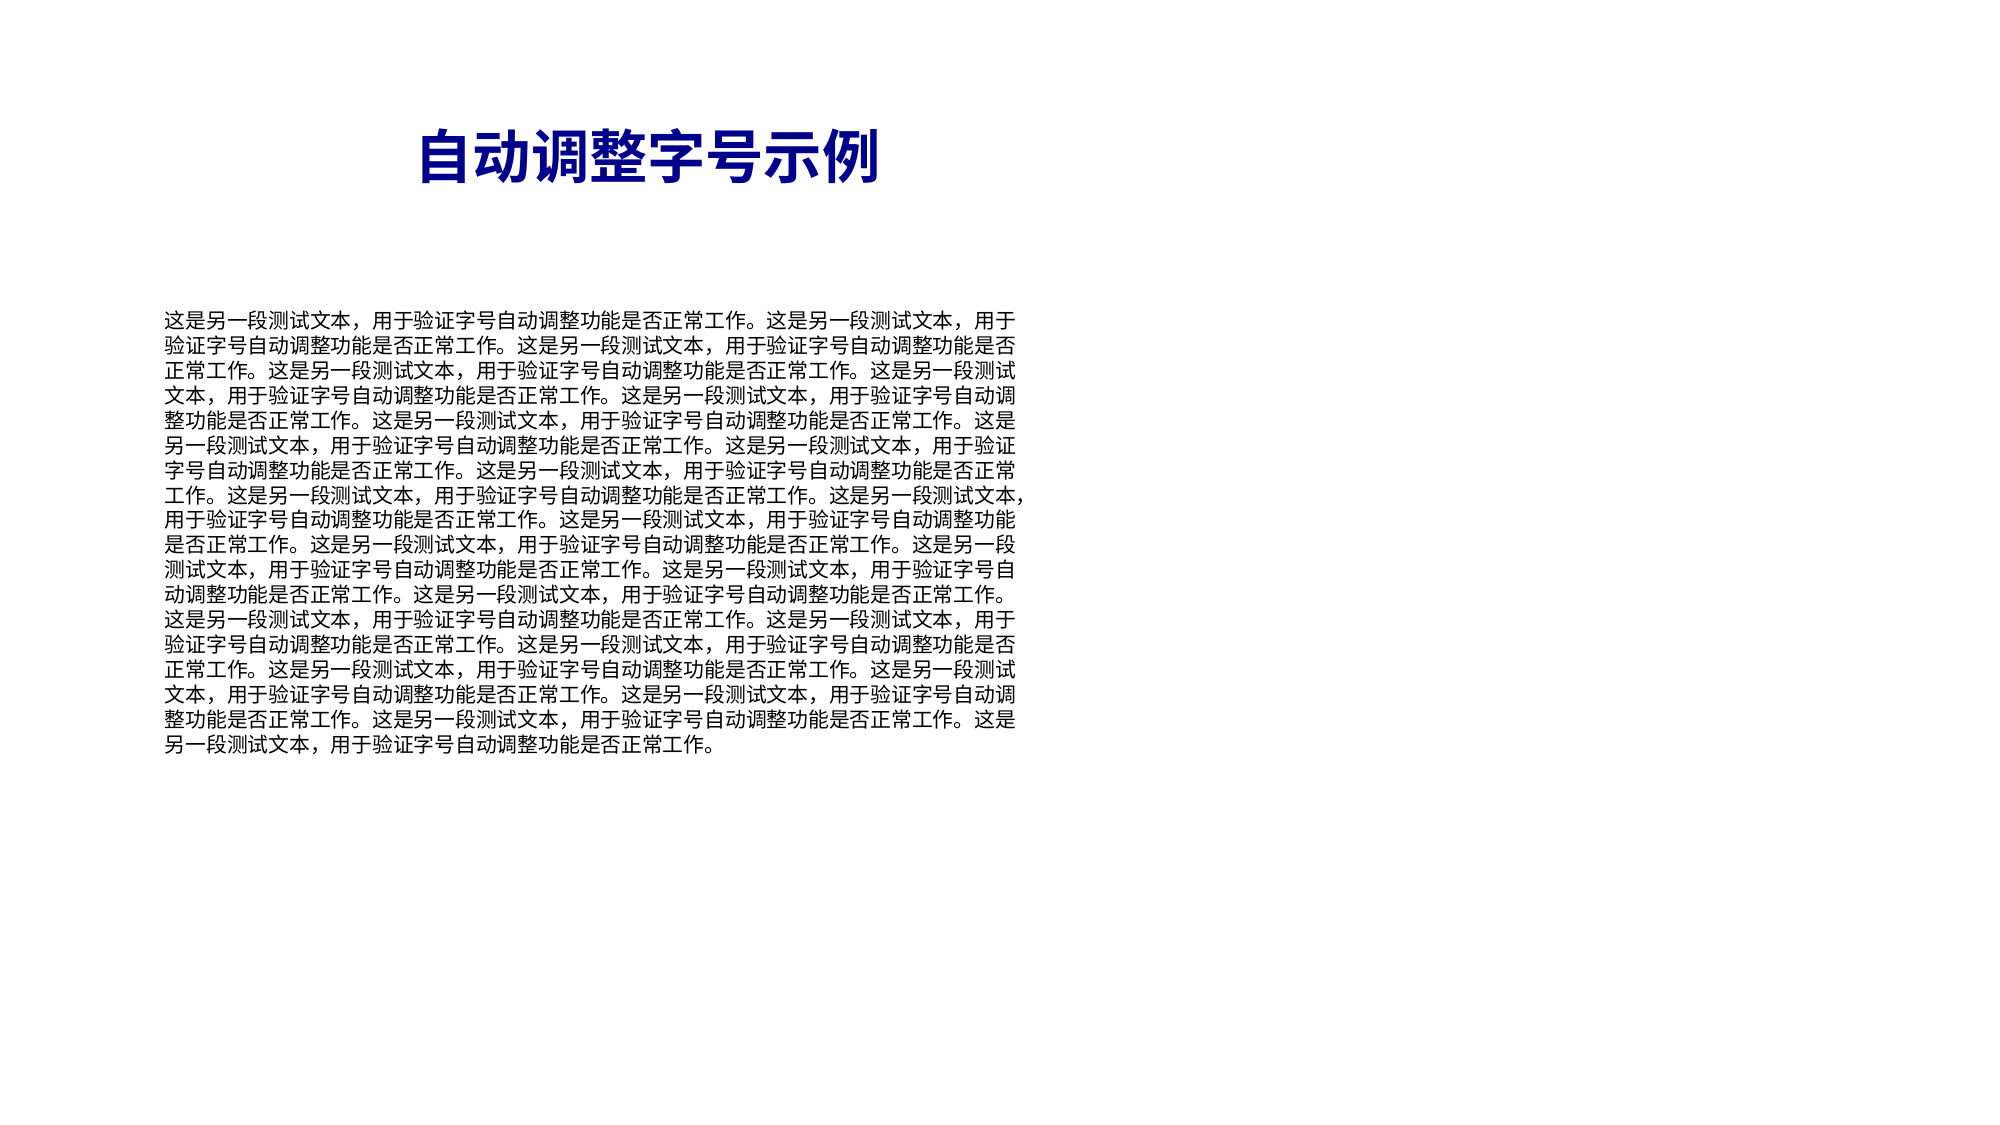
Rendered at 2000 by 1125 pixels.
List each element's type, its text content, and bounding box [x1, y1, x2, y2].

text_box 自动调整字号示例 [399, 112, 1600, 198]
text_box 这是另一段测试文本，用于验证字号自动调整功能是否正常工作。这是另一段测试文本，用于验证字号自动调整功能是否正常工作。这是另一段测试文本，用于验证字号自动调整功能是否正常工作。这是另一段测试文本，用于验证字号自动调整功能是否正常工作。这是另一段测试文本，用于验证字号自动调整功能是否正常工作。这是另一段测试文本，用于验证字号自动调整功能是否正常工作。这是另一段测试文本，用于验证字号自动调整功能是否正常工作。这是另一段测试文本，用于验证字号自动调整功能是否正常工作。这是另一段测试文本，用于验证字号自动调整功能是否正常工作。这是另一段测试文本，用于验证字号自动调整功能是否正常工作。这是另一段测试文本，用于验证字号自动调整功能是否正常工作。这是另一段测试文本，用于验证字号自动调整功能是否正常工作。这是另一段测试文本，用于验证字号自动调整功能是否正常工作。这是另一段测试文本，用于验证字号自动调整功能是否正常工作。这是另一段测试文本，用于验证字号自动调整功能是否正常工作。这是另一段测试文本，用于验证字号自动调整功能是否正常工作。这是另一段测试文本，用于验证字号自动调整功能是否正常工作。这是另一段测试文本，用于验证字号自动调整功能是否正常工作。这是另一段测试文本，用于验证字号自动调整功能是否正常工作。这是另一段测试文本，用于验证字号自动调整功能是否正常工作。这是另一段测试文本，用于验证字号自动调整功能是否正常工作。这是另一段测试文本，用于验证字号自动调整功能是否正常工作。这是另一段测试文本，用于验证字号自动调整功能是否正常工作。这是另一段测试文本，用于验证字号自动调整功能是否正常工作。这是另一段测试文本，用于验证字号自动调整功能是否正常工作。 [149, 299, 1050, 765]
